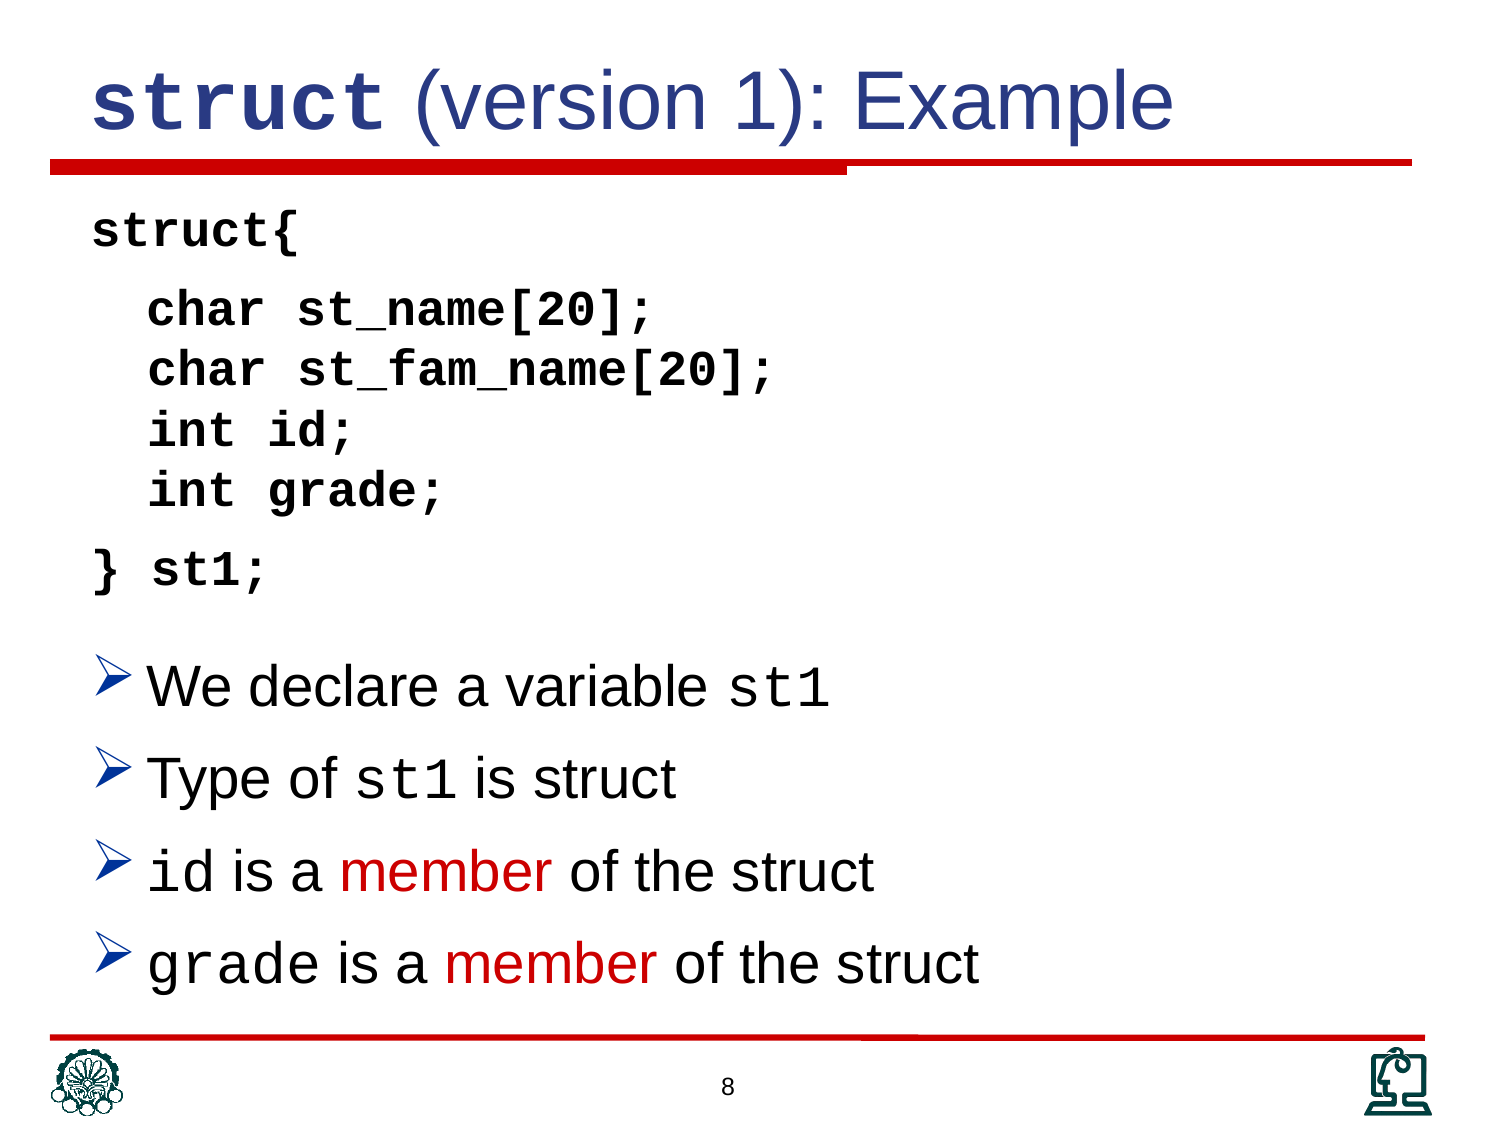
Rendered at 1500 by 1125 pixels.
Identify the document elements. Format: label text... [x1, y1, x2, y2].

text_box struct{ char st_name[20]; char st_fam_name[20]; int id; int grade; } st1; We declare a variable st1 Type of st1 is struct id is a member of the struct grade is a member of the struct [74, 199, 1425, 1038]
picture [1362, 1045, 1438, 1119]
picture [50, 1047, 125, 1118]
text_box 8 [650, 1062, 750, 1103]
text_box struct (version 1): Example [74, 24, 1425, 155]
